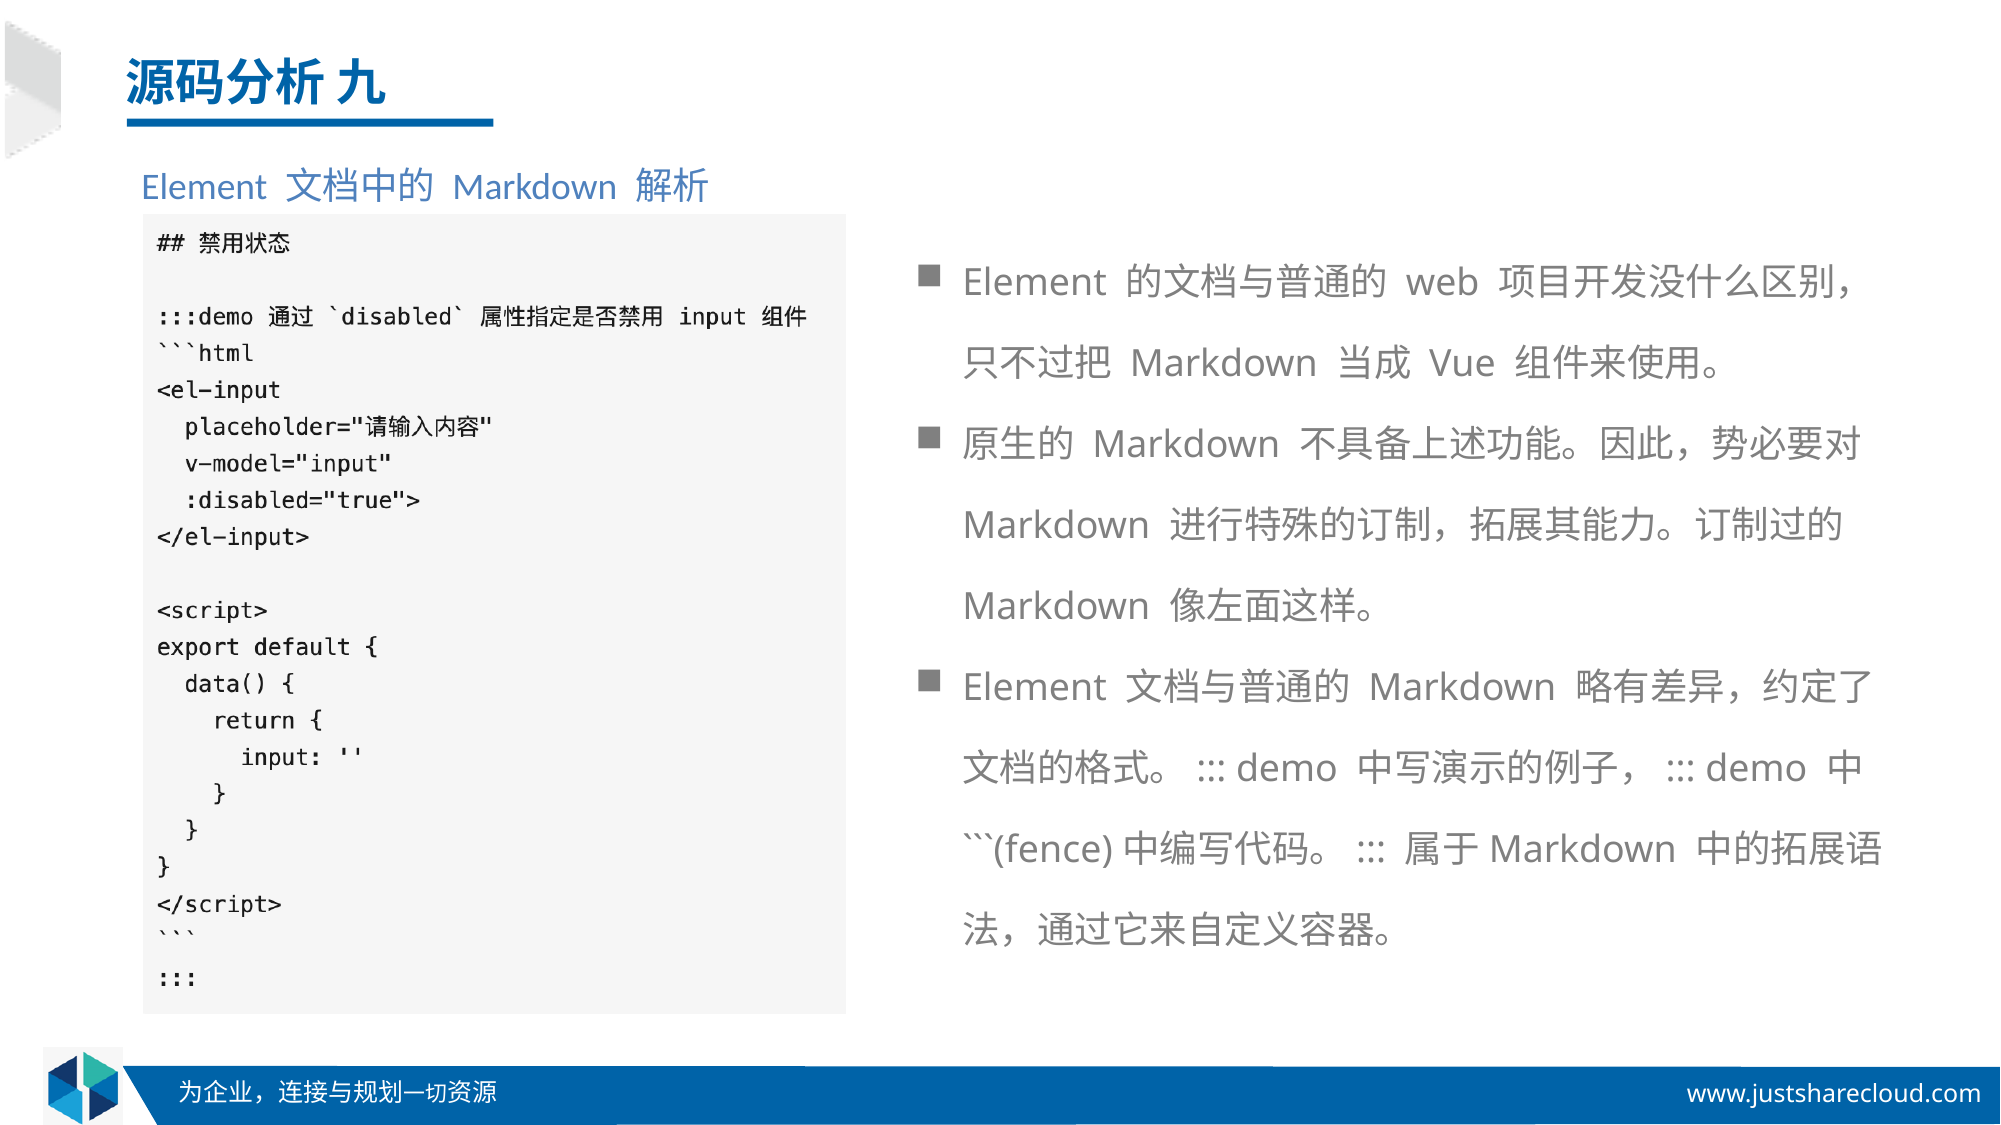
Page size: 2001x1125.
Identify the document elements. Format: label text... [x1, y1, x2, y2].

text_box Element 的文档与普通的 web 项目开发没什么区别，只不过把 Markdown 当成 Vue 组件来使用。 原生的 Markdown 不具备上述功能。因此，势必要对 Markdown 进行特殊的订制，拓展其能力。订制过的 Markdown 像左面这样。 Element 文档与普通的 Markdown 略有差异，约定了文档的格式。::: demo 中写演示的例子，::: demo 中 ```(fence)中编写代码。::: 属于Markdown 中的拓展语法，通过它来自定义容器。 [900, 214, 1900, 959]
picture [4, 0, 61, 177]
text_box www.justsharecloud.com [1672, 1070, 2000, 1116]
text_box [126, 118, 494, 128]
text_box [123, 1064, 2000, 1125]
picture [43, 1047, 123, 1125]
text_box 源码分析 九 [110, 43, 402, 118]
text_box 为企业，连接与规划一切资源 [164, 1069, 519, 1114]
text_box Element 文档中的 Markdown 解析 [126, 154, 901, 215]
picture [143, 214, 846, 1014]
